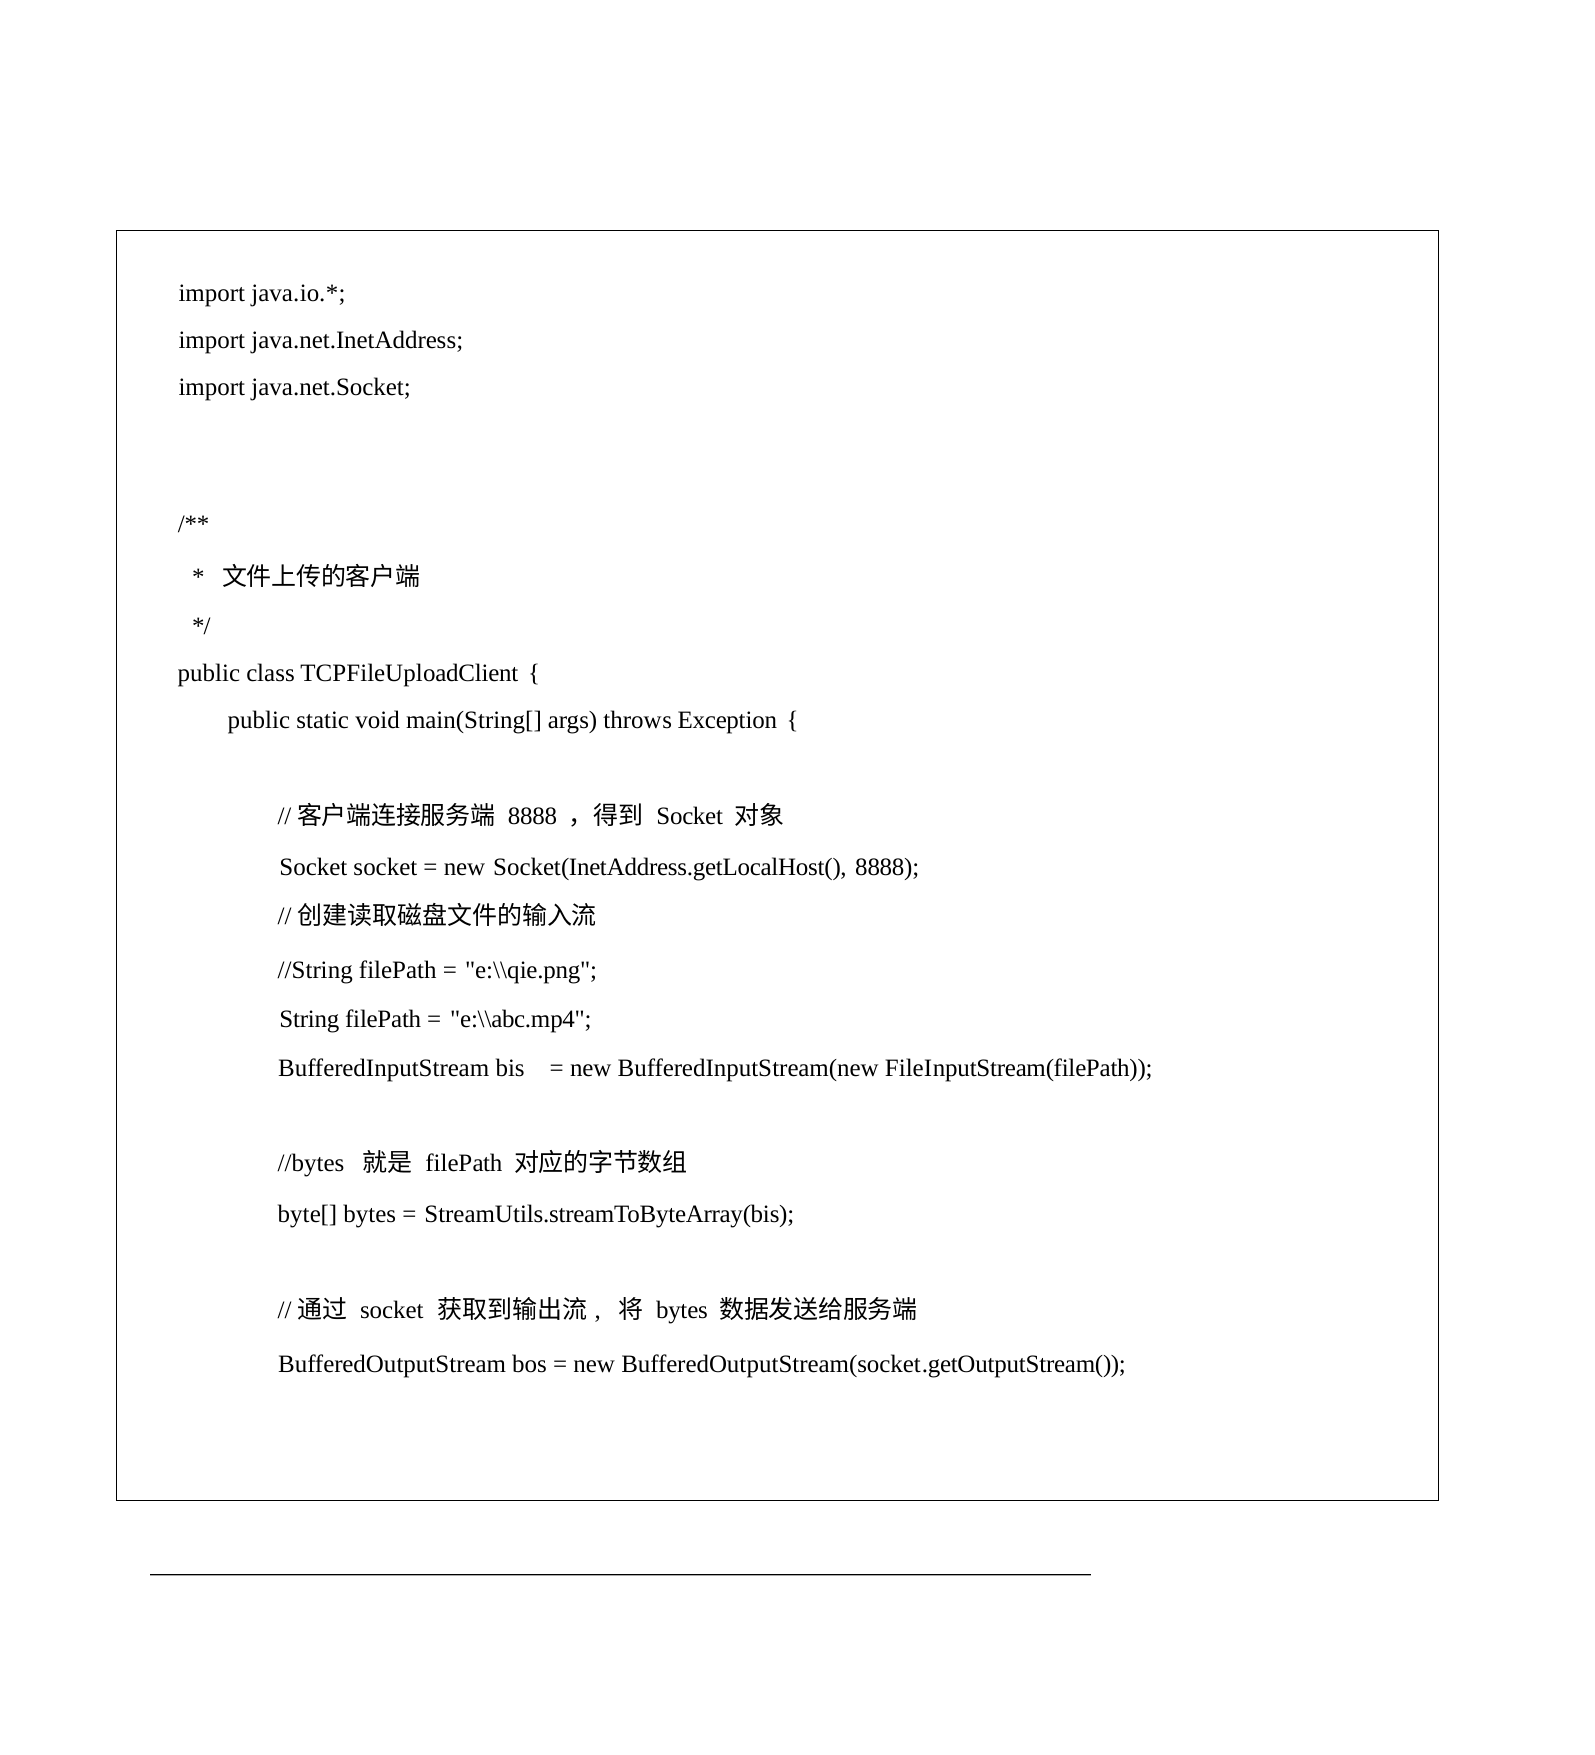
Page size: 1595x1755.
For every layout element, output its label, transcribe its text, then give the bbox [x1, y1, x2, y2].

table_header import java.io.*; import java.net.InetAddress; import java.net.Socket; /** * 文件上传的客户端 */ public class TCPFileUploadClient { public static void main(String[] args) throws Exception { //客户端连接服务端 8888 ，得到 Socket 对象 Socket socket = new Socket(InetAddress.getLocalHost(), 8888); //创建读取磁盘文件的输入流 //String filePath = "e:\\qie.png"; String filePath = "e:\\abc.mp4"; BufferedInputStream bis = new BufferedInputStream(new FileInputStream(filePath)); //bytes 就是 filePath 对应的字节数组 byte[] bytes = StreamUtils.streamToByteArray(bis); //通过 socket 获取到输出流, 将 bytes 数据发送给服务端 BufferedOutputStream bos = new BufferedOutputStream(socket.getOutputStream()); [117, 231, 1438, 1500]
